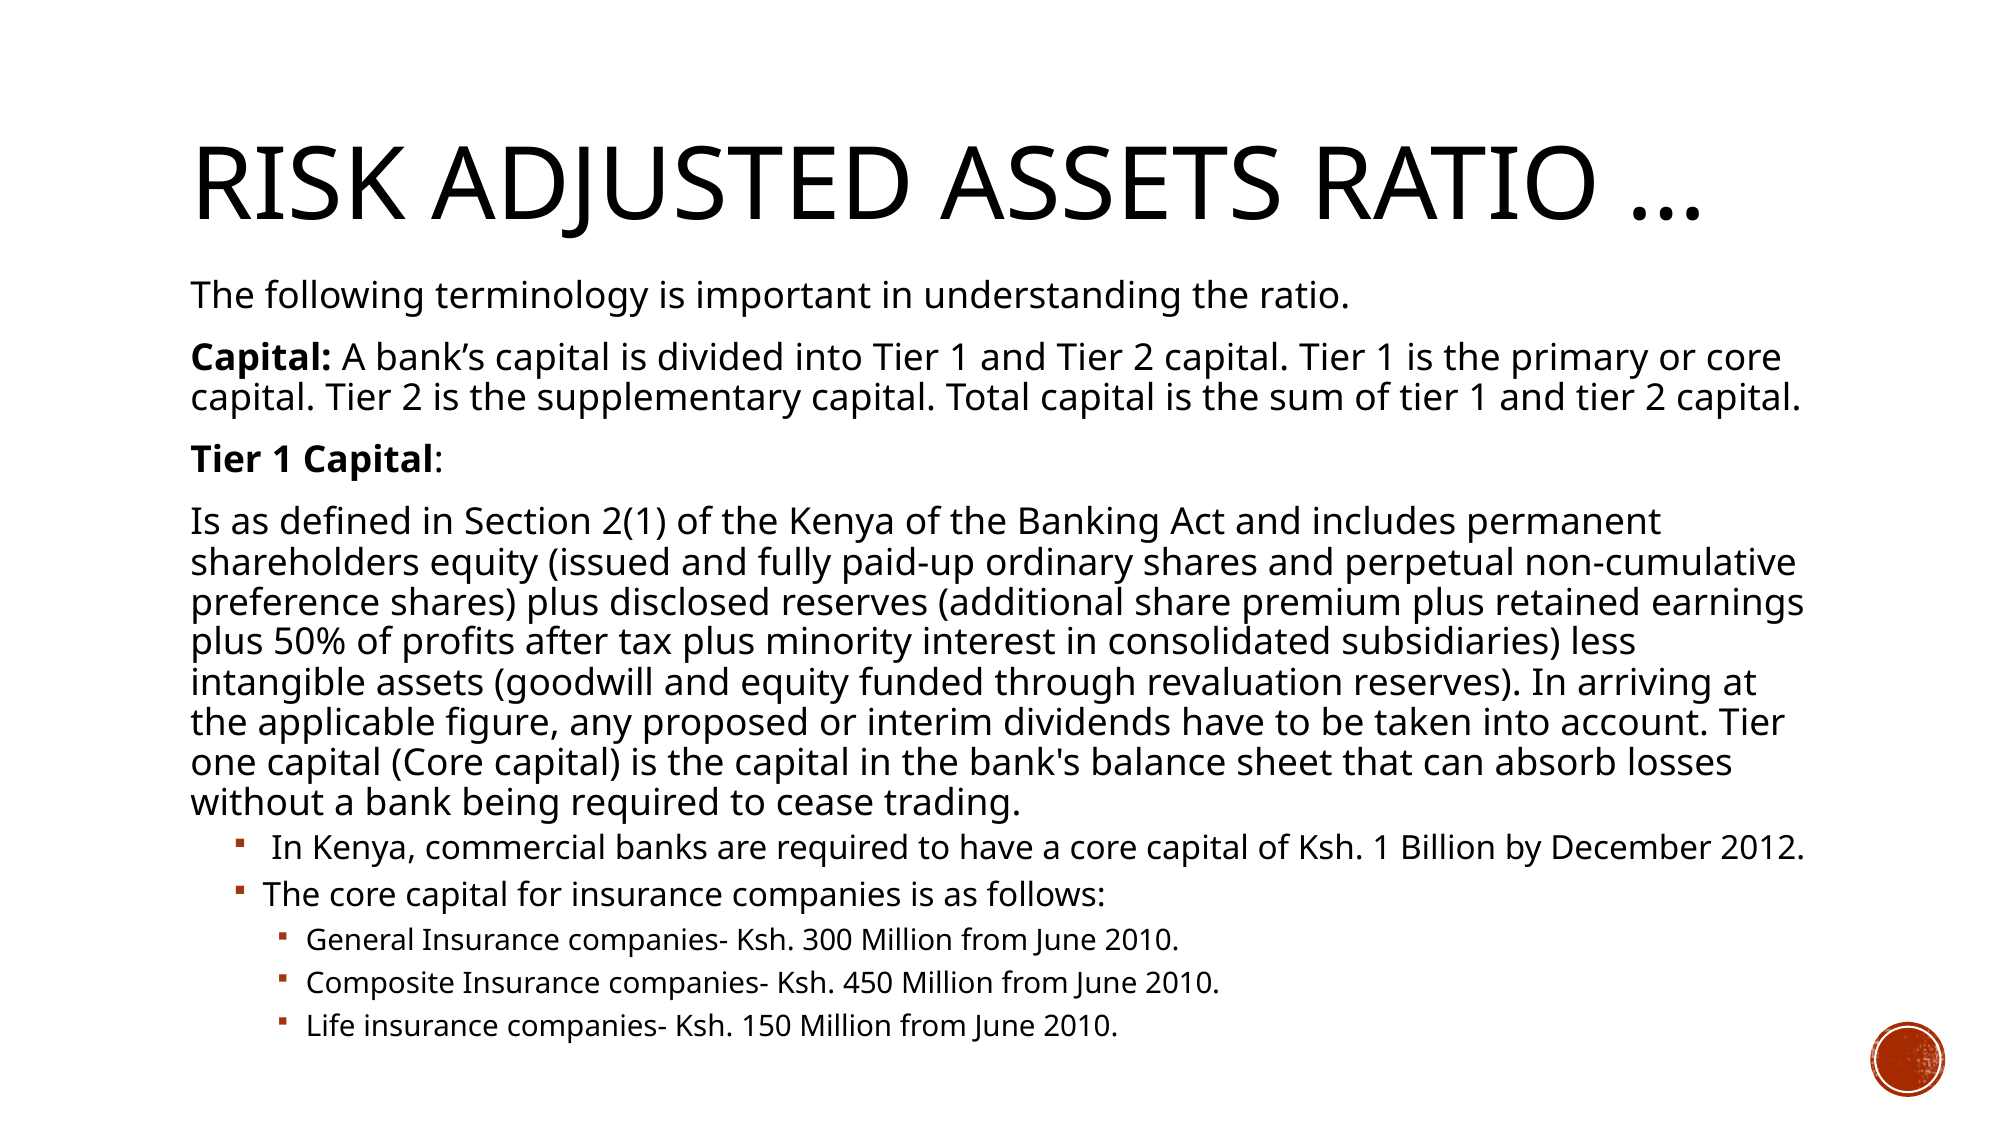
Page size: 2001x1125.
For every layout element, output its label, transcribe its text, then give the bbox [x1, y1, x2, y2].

list The following terminology is important in understanding the ratio. Capital: A bank’s capital is divided into Tier 1 and Tier 2 capital. Tier 1 is the primary or core capital. Tier 2 is the supplementary capital. Total capital is the sum of tier 1 and tier 2 capital. Tier 1 Capital: Is as defined in Section 2(1) of the Kenya of the Banking Act and includes permanent shareholders equity (issued and fully paid-up ordinary shares and perpetual non-cumulative preference shares) plus disclosed reserves (additional share premium plus retained earnings plus 50% of profits after tax plus minority interest in consolidated subsidiaries) less intangible assets (goodwill and equity funded through revaluation reserves). In arriving at the applicable figure, any proposed or interim dividends have to be taken into account. Tier one capital (Core capital) is the capital in the bank's balance sheet that can absorb losses without a bank being required to cease trading. In Kenya, commercial banks are required to have a core capital of Ksh. 1 Billion by December 2012. The core capital for insurance companies is as follows: General Insurance companies- Ksh. 300 Million from June 2010. Composite Insurance companies- Ksh. 450 Million from June 2010. Life insurance companies- Ksh. 150 Million from June 2010. [175, 268, 1826, 1073]
title Risk adjusted assets ratio … [175, 79, 1826, 268]
